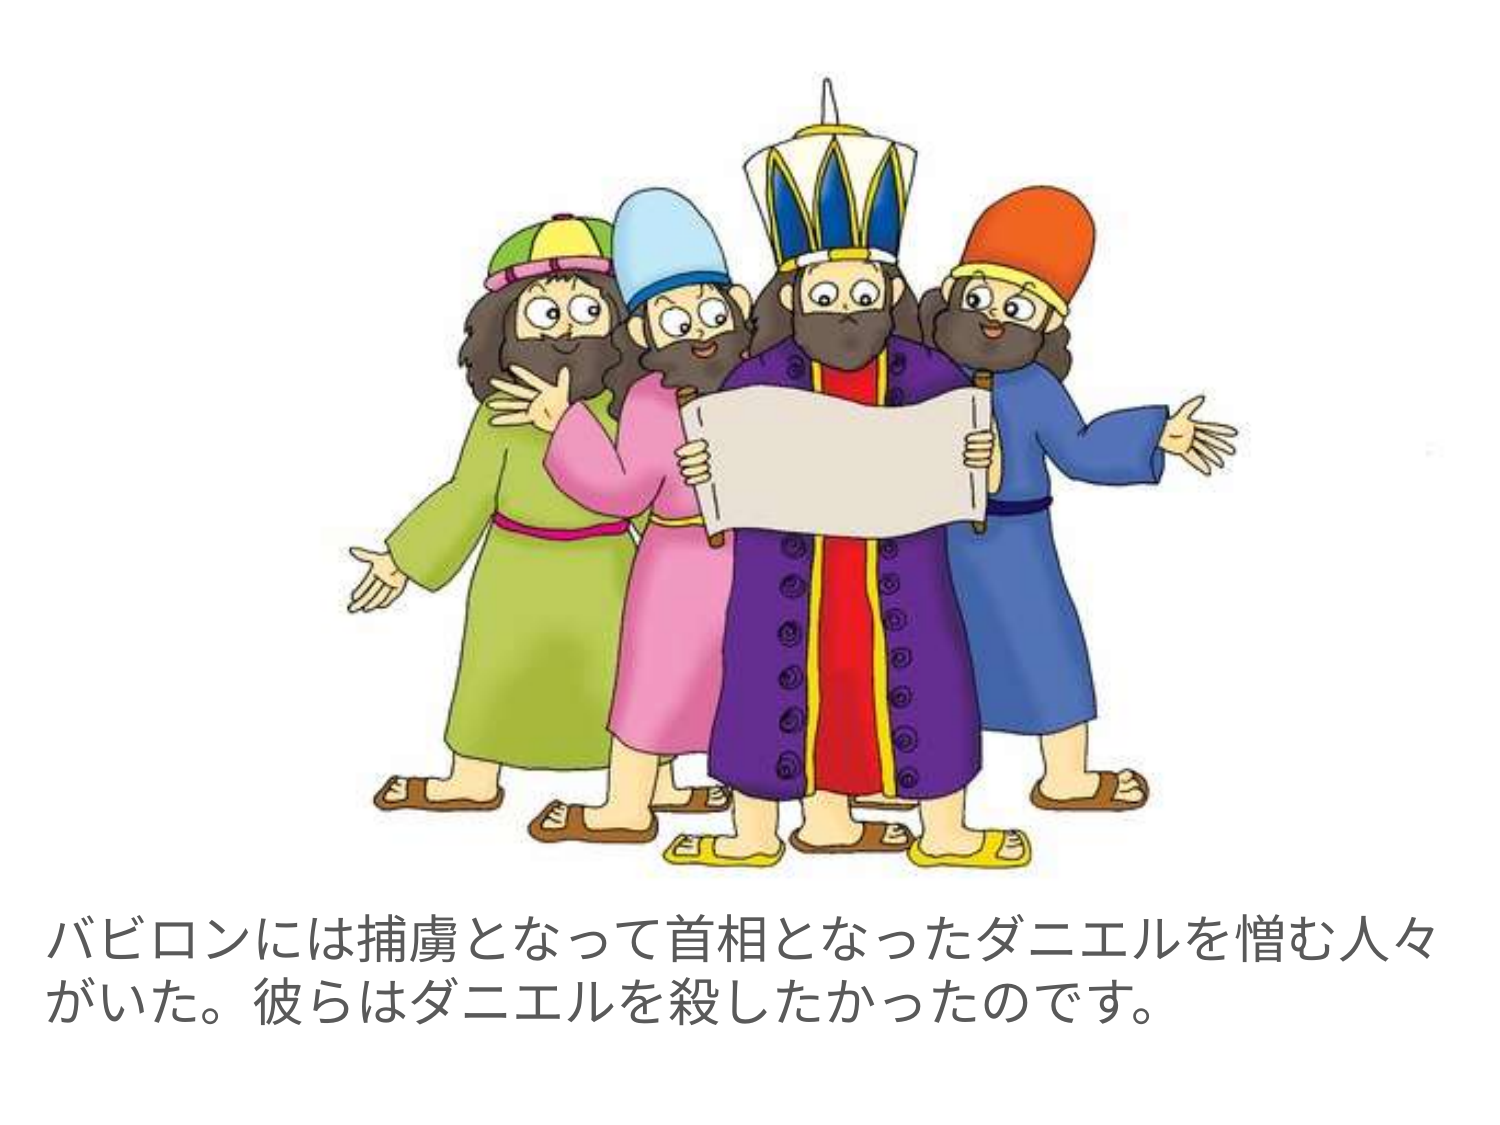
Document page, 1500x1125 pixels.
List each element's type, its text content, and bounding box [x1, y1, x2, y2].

text_box バビロンには捕虜となって首相となったダニエルを憎む人々がいた。彼らはダニエルを殺したかったのです。 [29, 898, 1500, 1039]
picture [40, 1, 1466, 894]
